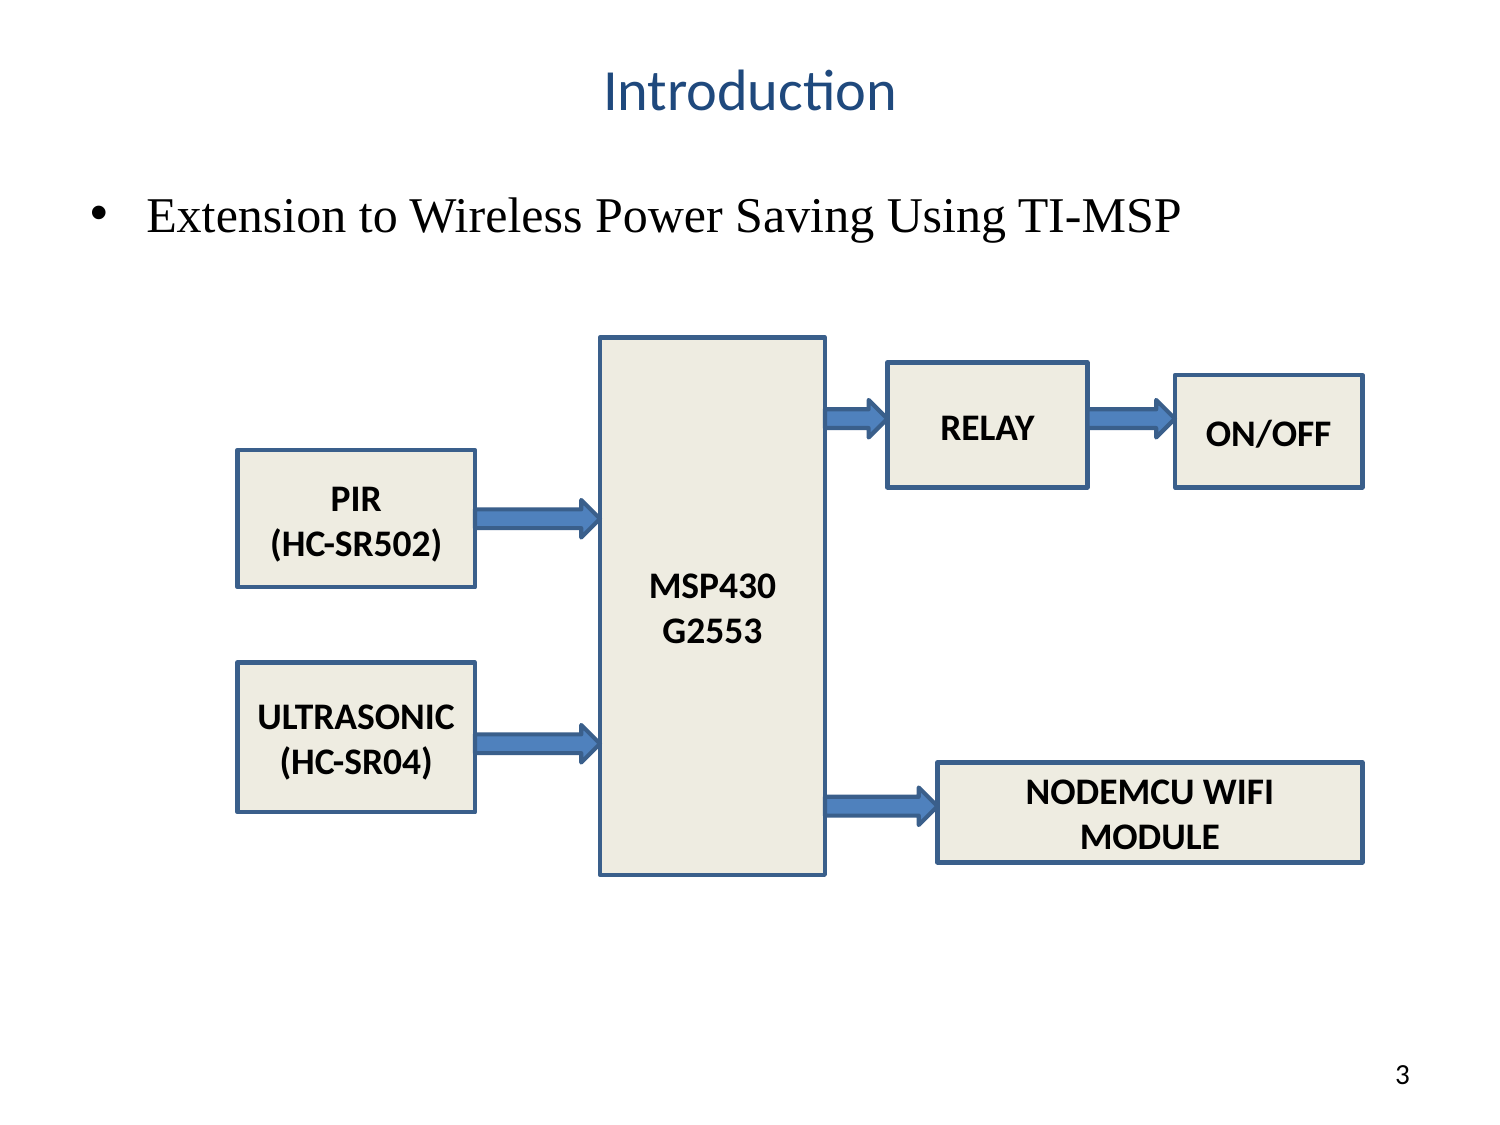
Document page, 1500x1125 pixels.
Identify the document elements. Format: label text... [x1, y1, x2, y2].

text_box [472, 498, 603, 540]
list Extension to Wireless Power Saving Using TI-MSP [75, 174, 1425, 980]
slide_number 3 [1074, 1042, 1425, 1103]
text_box [472, 723, 603, 765]
text_box [822, 785, 940, 827]
text_box RELAY [885, 360, 1090, 490]
text_box [1085, 398, 1178, 440]
text_box NODEMCU WIFI MODULE [935, 760, 1365, 865]
text_box MSP430 G2553 [598, 335, 827, 877]
text_box PIR (HC-SR502) [235, 448, 477, 589]
text_box ULTRASONIC (HC-SR04) [235, 660, 477, 814]
title Introduction [75, 0, 1425, 174]
text_box ON/OFF [1173, 373, 1365, 490]
text_box [822, 398, 890, 440]
